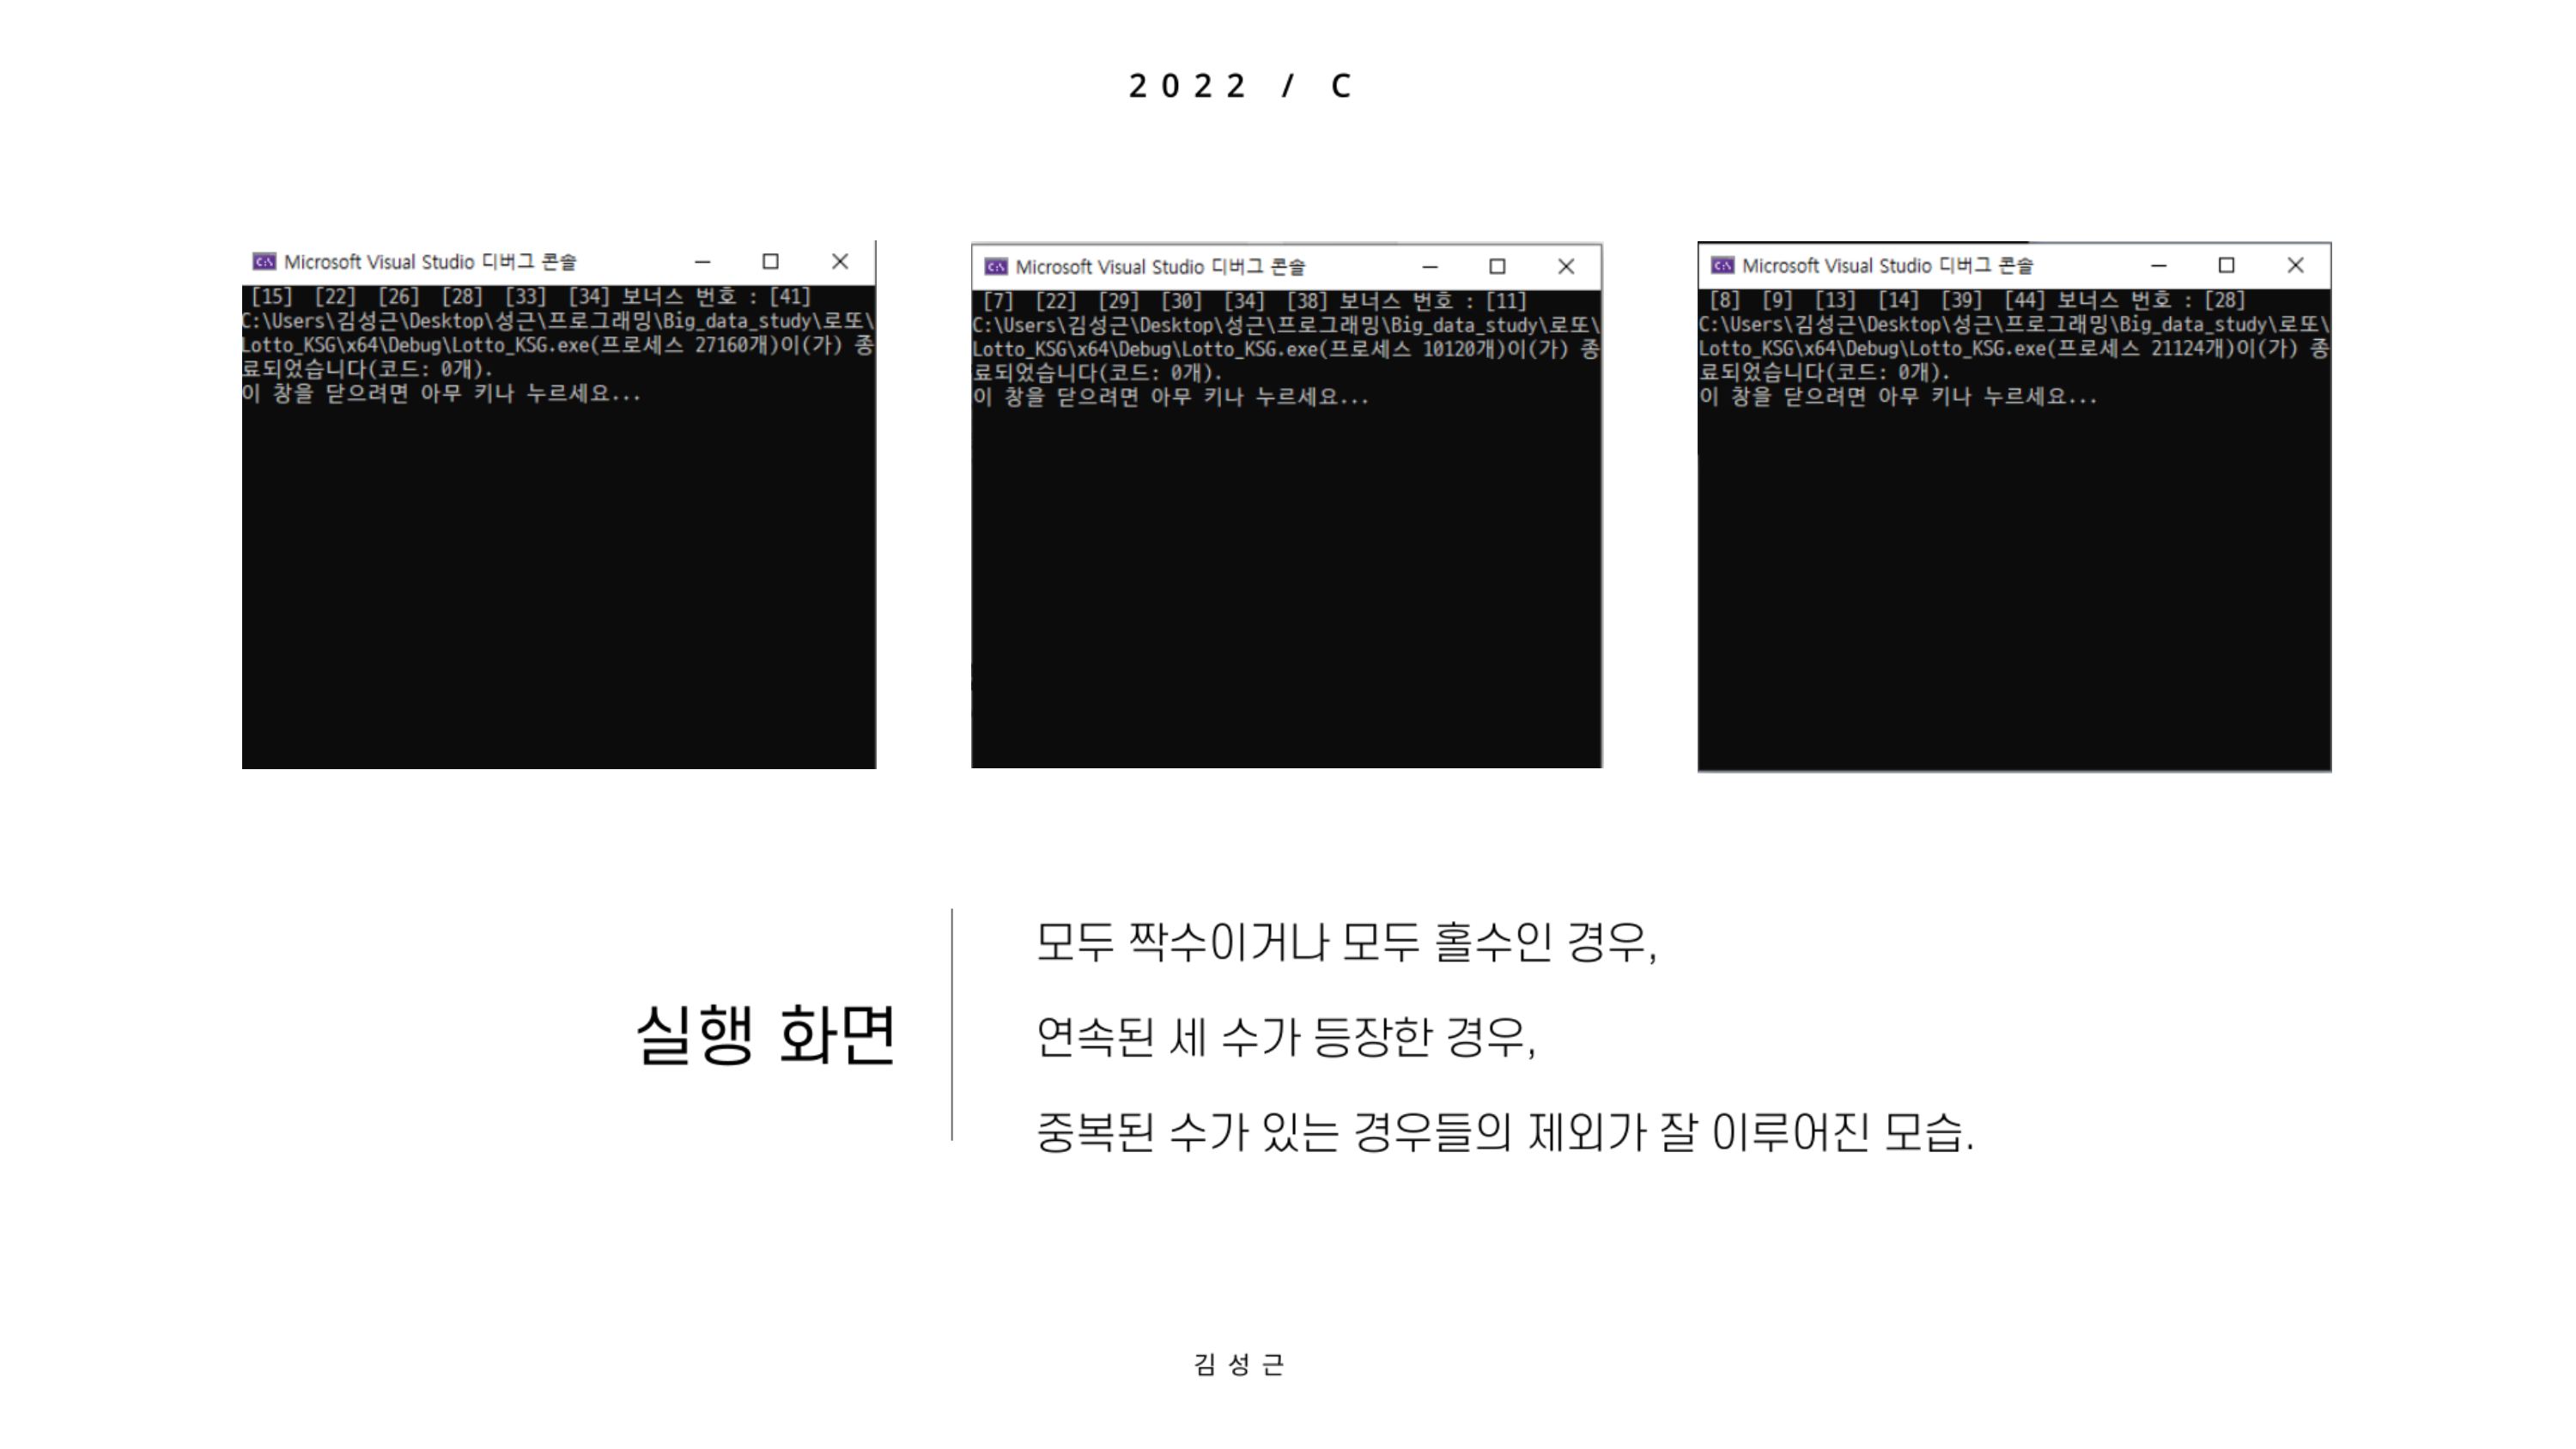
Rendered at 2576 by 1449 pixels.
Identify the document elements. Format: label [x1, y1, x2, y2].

picture [623, 982, 924, 1096]
text_box [835, 1022, 1068, 1027]
picture [508, 1343, 1308, 1394]
picture [1029, 906, 1995, 1173]
text_box [971, 241, 1604, 769]
text_box [1698, 241, 2332, 773]
text_box [242, 240, 877, 769]
picture [507, 57, 1380, 122]
